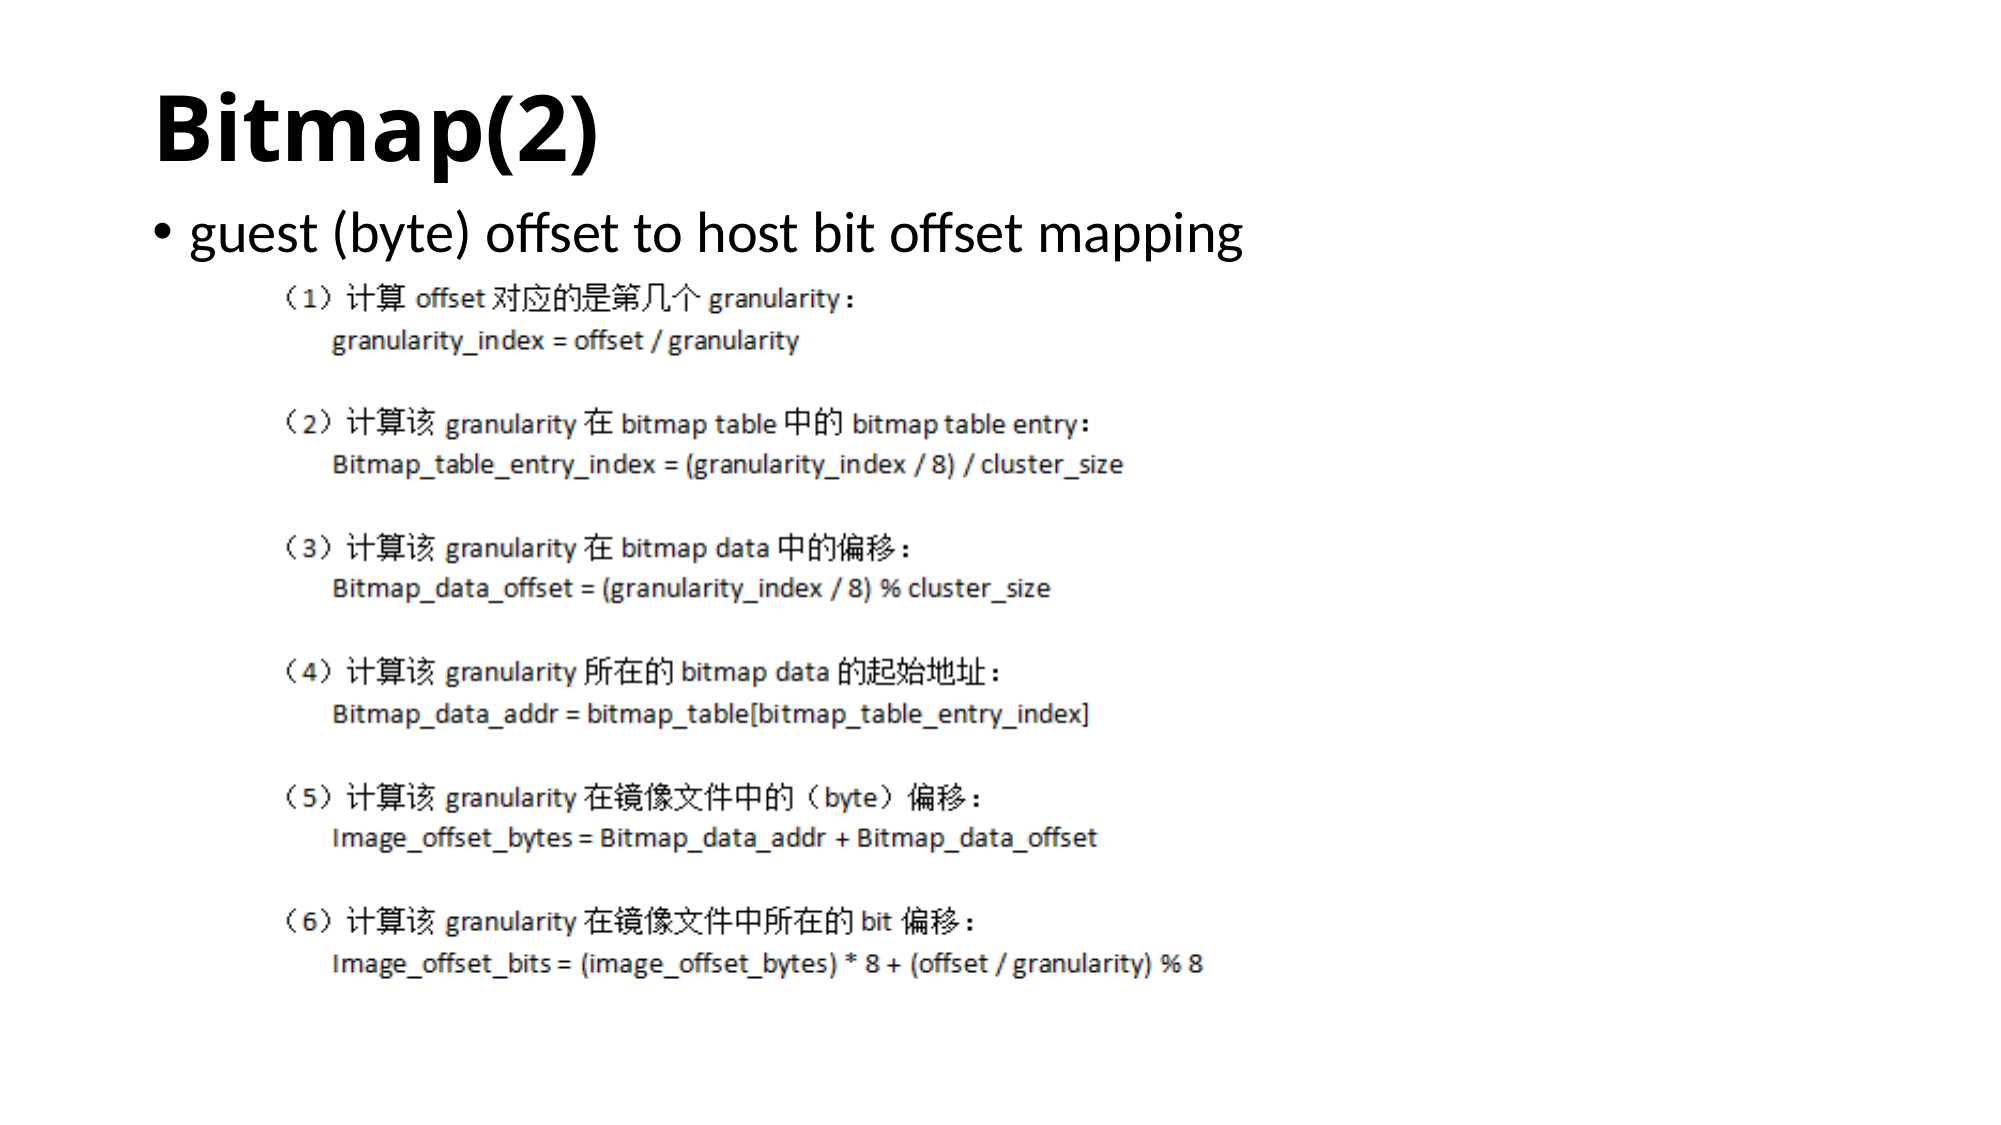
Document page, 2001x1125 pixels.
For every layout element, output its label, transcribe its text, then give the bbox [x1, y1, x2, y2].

list guest (byte) offset to host bit offset mapping [137, 195, 1863, 1014]
picture [277, 276, 1240, 984]
title Bitmap(2) [137, 59, 1863, 195]
